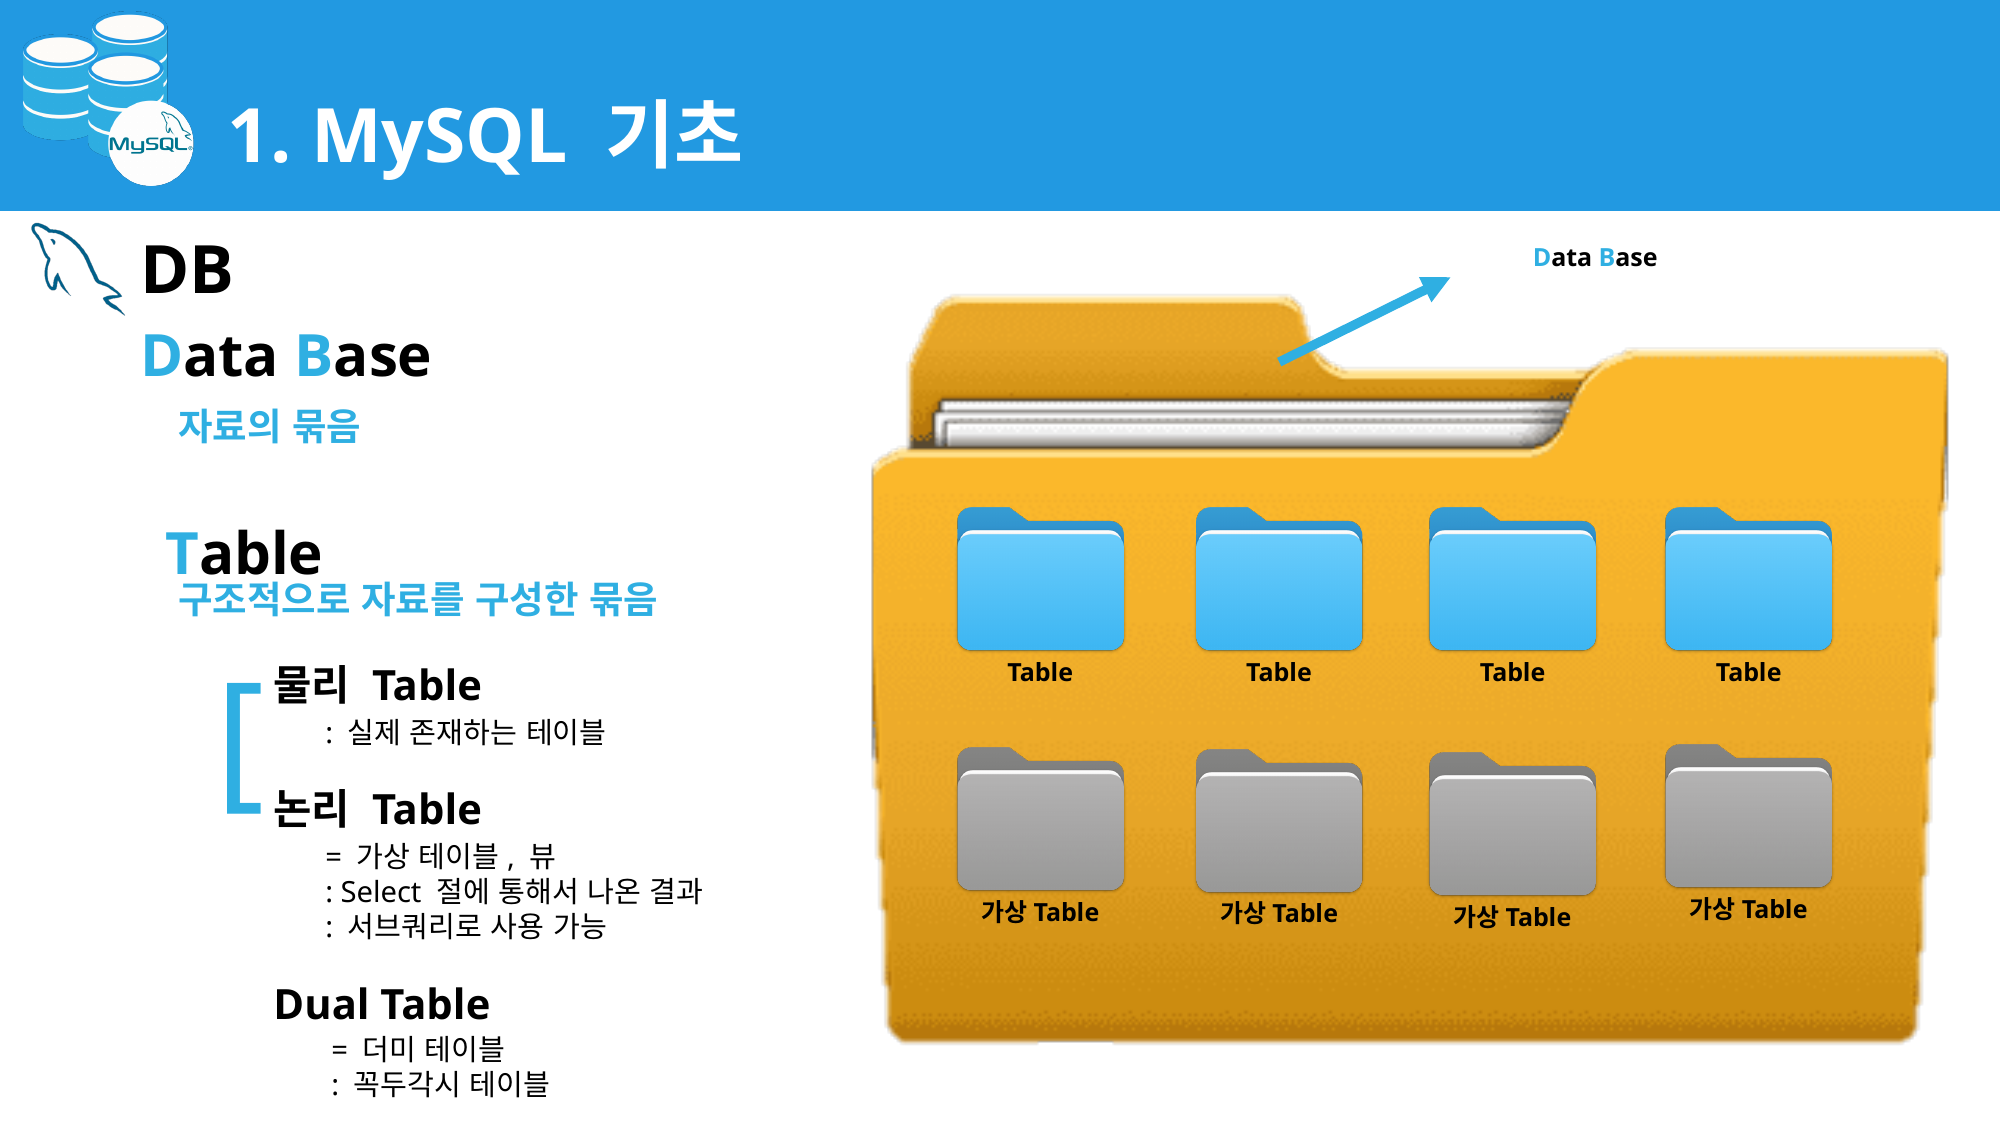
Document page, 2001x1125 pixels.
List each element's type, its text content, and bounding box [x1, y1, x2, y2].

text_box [0, 0, 2000, 211]
text_box : 실제 존재하는 테이블 [534, 707, 707, 757]
text_box 자료의 묶음 [163, 395, 684, 455]
text_box DB [125, 219, 646, 310]
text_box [200, 633, 534, 842]
text_box Table [150, 508, 671, 594]
picture [15, 221, 126, 333]
text_box Dual Table [258, 970, 534, 1035]
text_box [836, 186, 1961, 1125]
text_box = 더미 테이블 : 꼭두각시 테이블 [316, 1024, 828, 1109]
text_box 구조적으로 자료를 구성한 묶음 [163, 568, 737, 628]
text_box Data Base [125, 310, 646, 396]
text_box = 가상 테이블, 뷰 : Select 절에 통해서 나온 결과 : 서브쿼리로 사용 가능 [310, 831, 822, 951]
